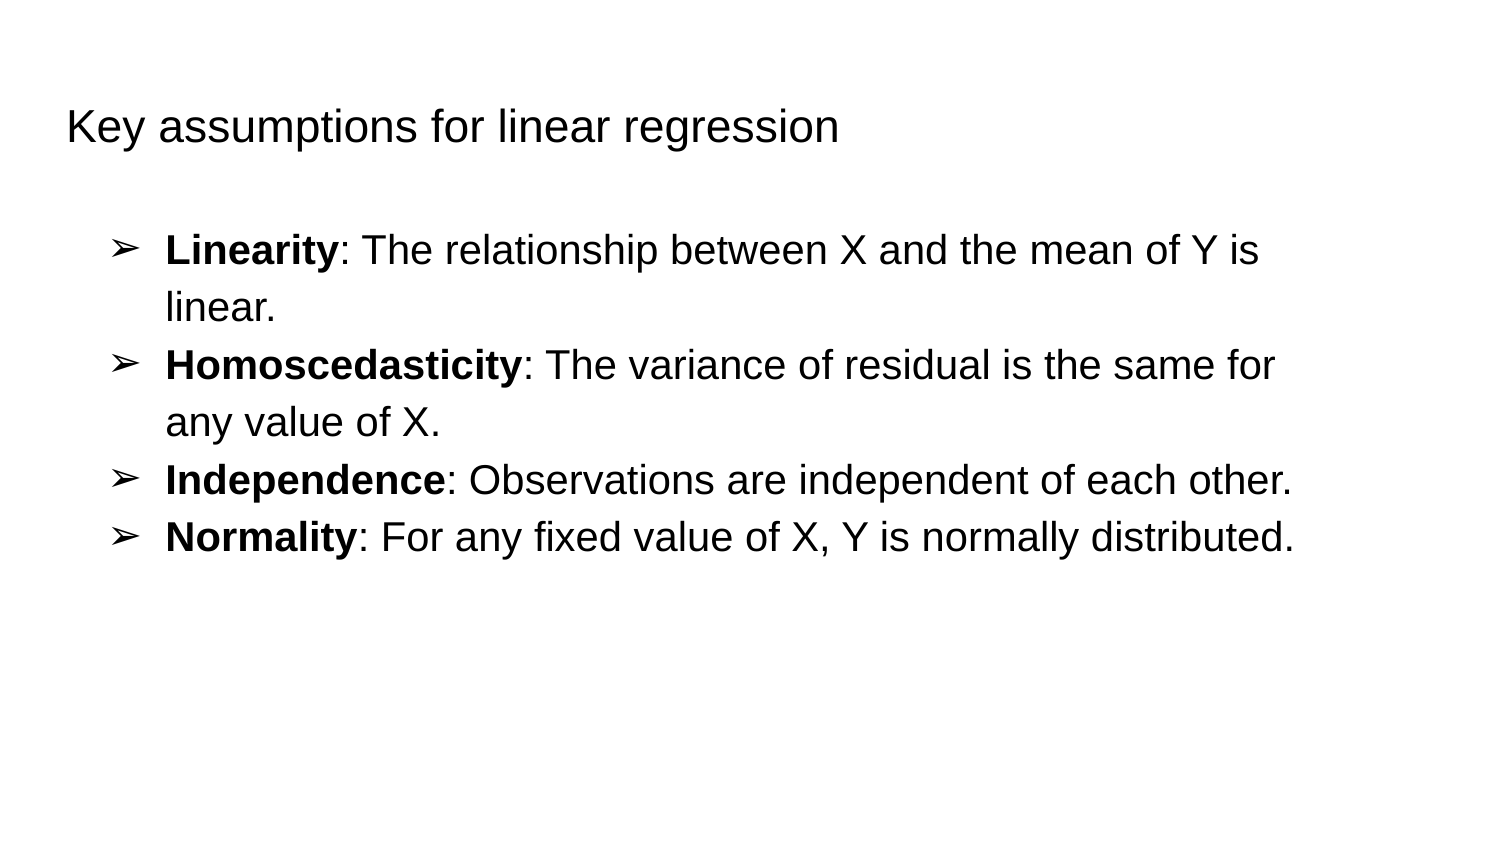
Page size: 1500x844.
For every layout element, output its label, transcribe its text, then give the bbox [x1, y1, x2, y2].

text_box Linearity: The relationship between X and the mean of Y is linear. Homoscedasticity: The variance of residual is the same for any value of X. Independence: Observations are independent of each other. Normality: For any fixed value of X, Y is normally distributed. [75, 199, 1353, 576]
title Key assumptions for linear regression [51, 72, 1449, 167]
